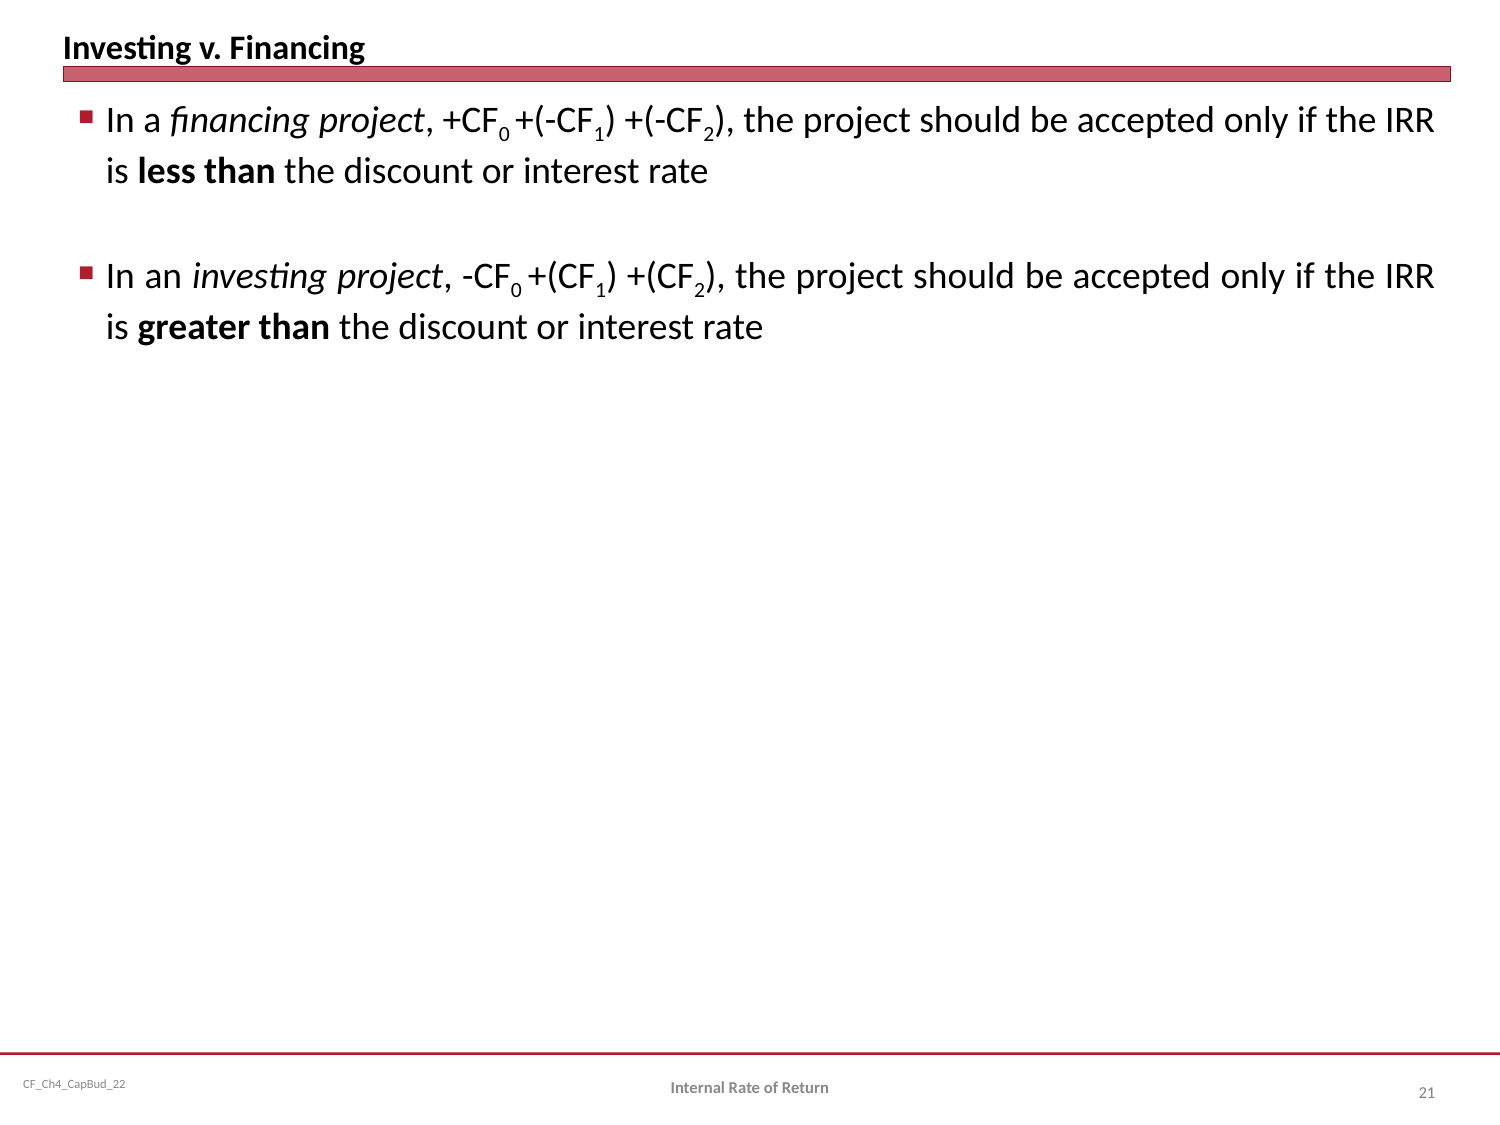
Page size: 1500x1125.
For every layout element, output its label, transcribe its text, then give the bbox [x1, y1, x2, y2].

title Investing v. Financing [62, 6, 1451, 67]
footer Internal Rate of Return [512, 1056, 988, 1117]
slide_number 21 [1375, 1061, 1451, 1122]
list In a financing project, +CF0 +(-CF1) +(-CF2), the project should be accepted only if the IRR is less than the discount or interest rate In an investing project, -CF0 +(CF1) +(CF2), the project should be accepted only if the IRR is greater than the discount or interest rate [63, 87, 1451, 1041]
